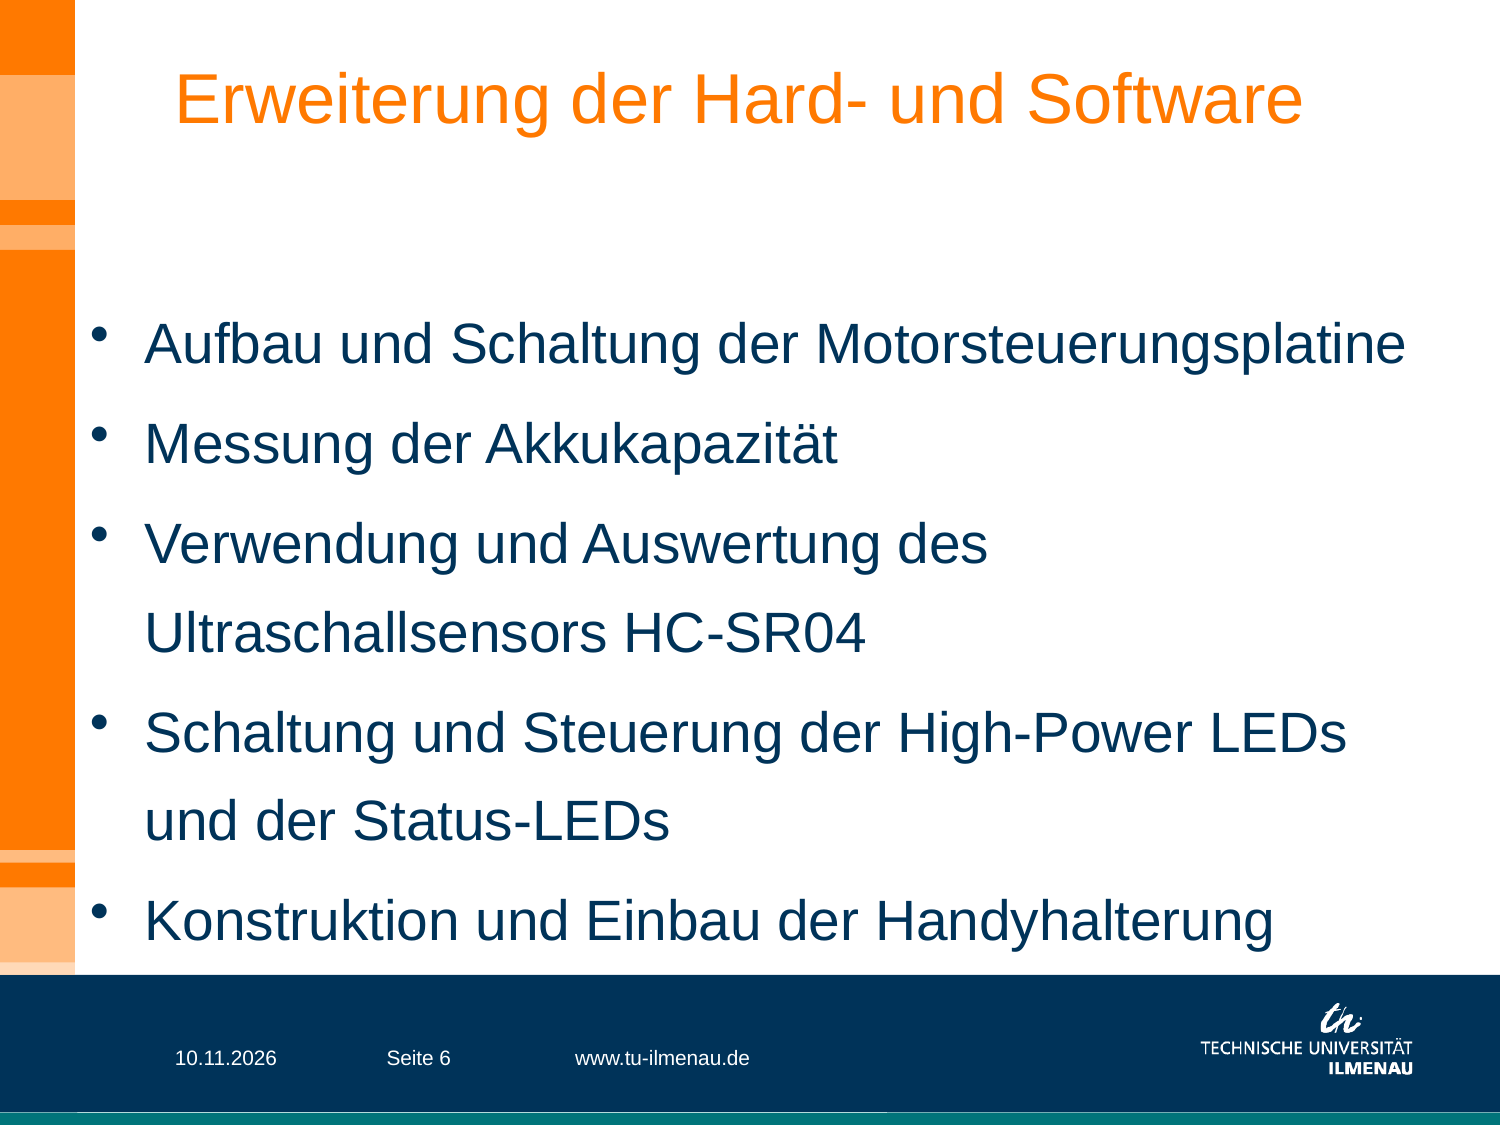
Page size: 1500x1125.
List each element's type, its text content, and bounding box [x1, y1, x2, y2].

footer www.tu-ilmenau.de [537, 1037, 750, 1088]
title Erweiterung der Hard- und Software [75, 45, 1425, 233]
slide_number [174, 1037, 350, 1088]
picture [1200, 1003, 1413, 1075]
list Aufbau und Schaltung der Motorsteuerungsplatine Messung der Akkukapazität Verwendung und Auswertung des Ultraschallsensors HC-SR04 Schaltung und Steuerung der High-Power LEDs und der Status-LEDs Konstruktion und Einbau der Handyhalterung [75, 279, 1425, 976]
slide_number Seite 6 [350, 1037, 488, 1088]
